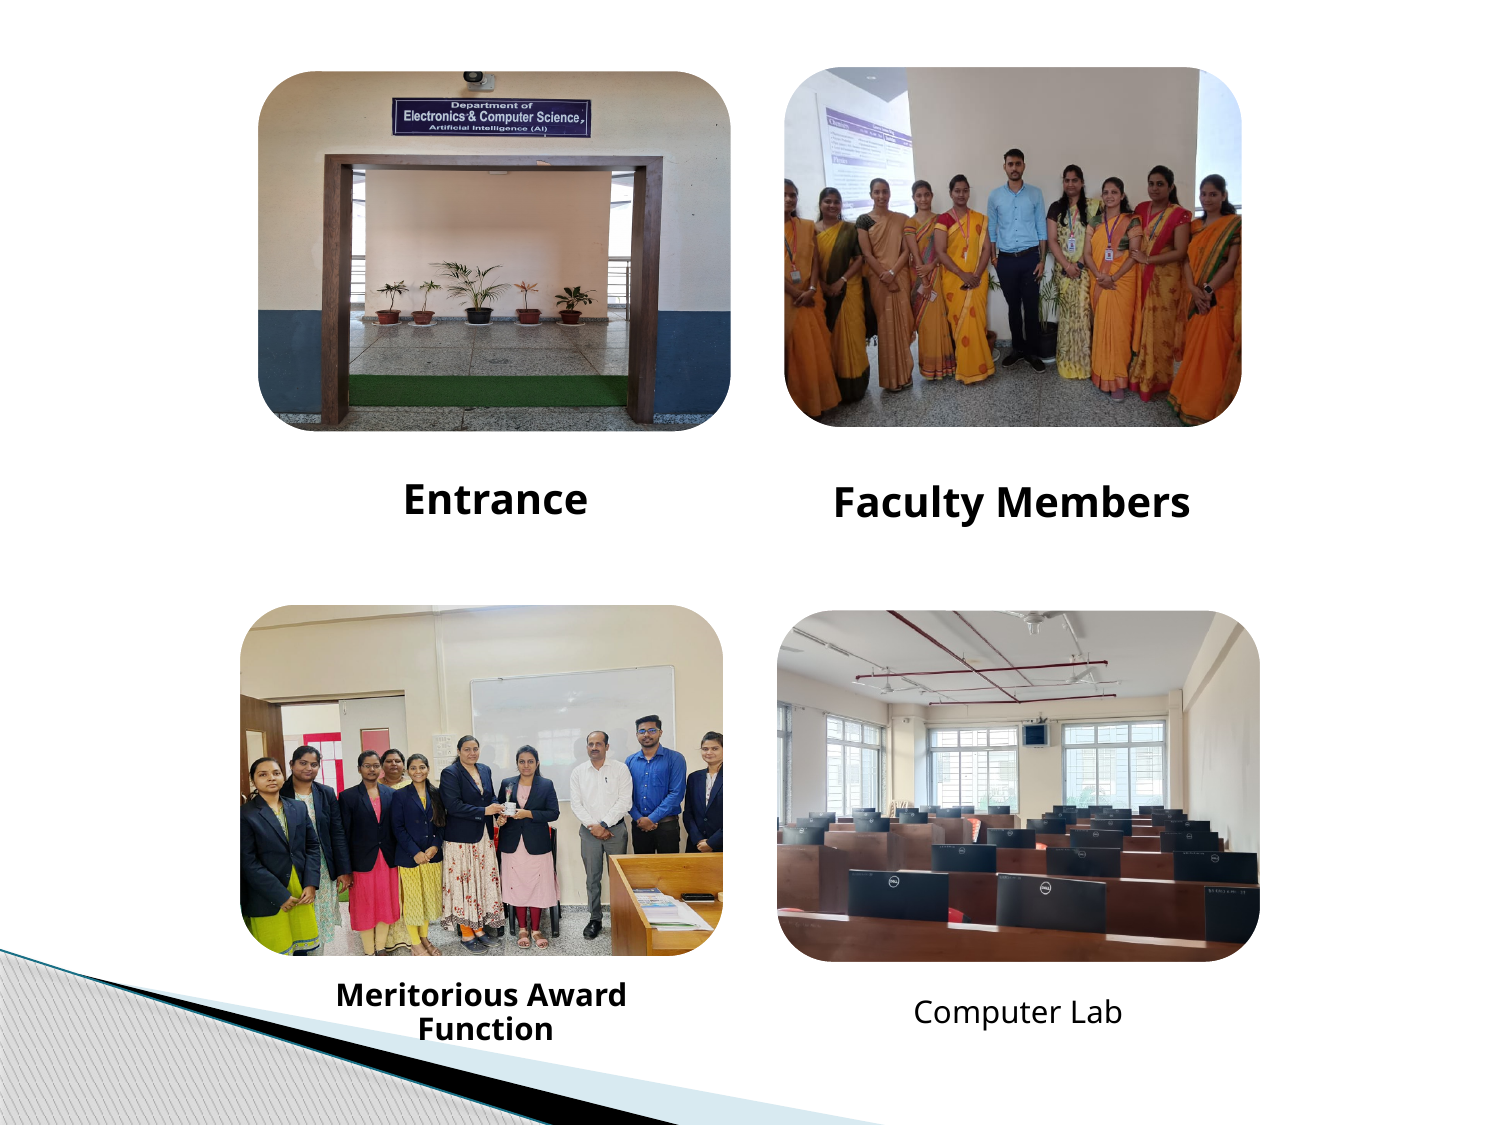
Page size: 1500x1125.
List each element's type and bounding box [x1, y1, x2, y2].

text_box [232, 62, 1268, 1073]
